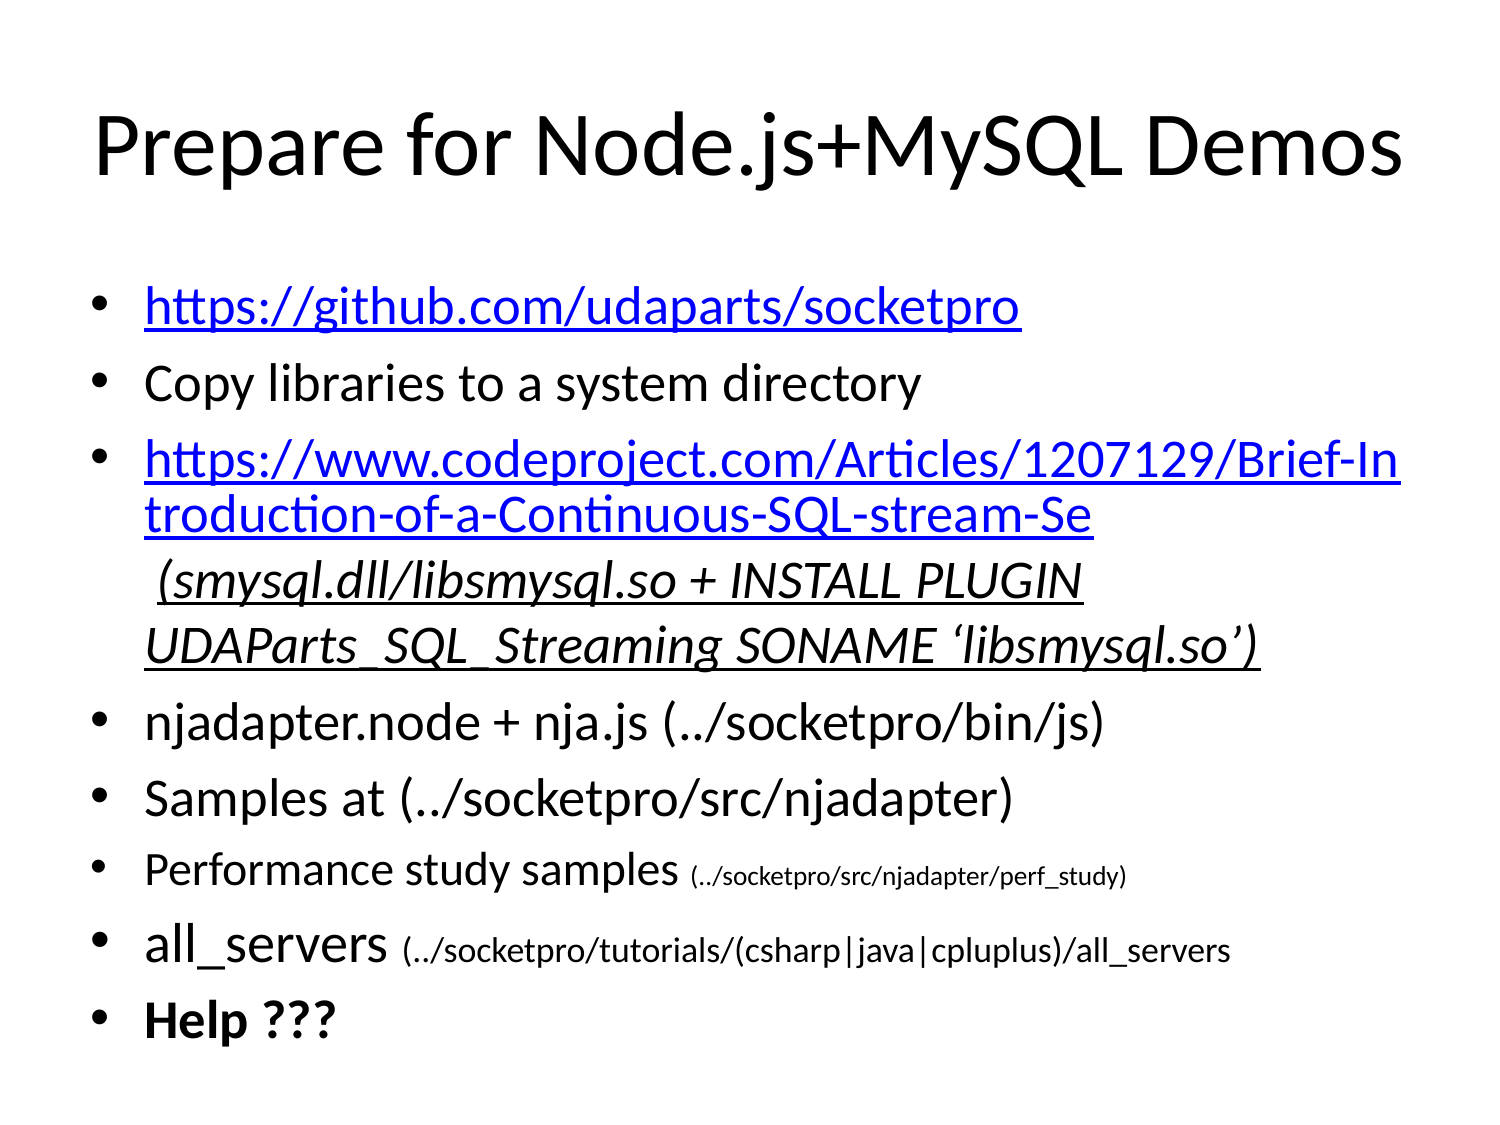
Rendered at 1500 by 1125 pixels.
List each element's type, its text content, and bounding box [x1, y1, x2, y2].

list https://github.com/udaparts/socketpro Copy libraries to a system directory https://www.codeproject.com/Articles/1207129/Brief-Introduction-of-a-Continuous-SQL-stream-Se (smysql.dll/libsmysql.so + INSTALL PLUGIN UDAParts_SQL_Streaming SONAME ‘libsmysql.so’) njadapter.node + nja.js (../socketpro/bin/js) Samples at (../socketpro/src/njadapter) Performance study samples (../socketpro/src/njadapter/perf_study) all_servers (../socketpro/tutorials/(csharp|java|cpluplus)/all_servers Help ??? [75, 262, 1425, 1005]
title Prepare for Node.js+MySQL Demos [75, 45, 1425, 233]
